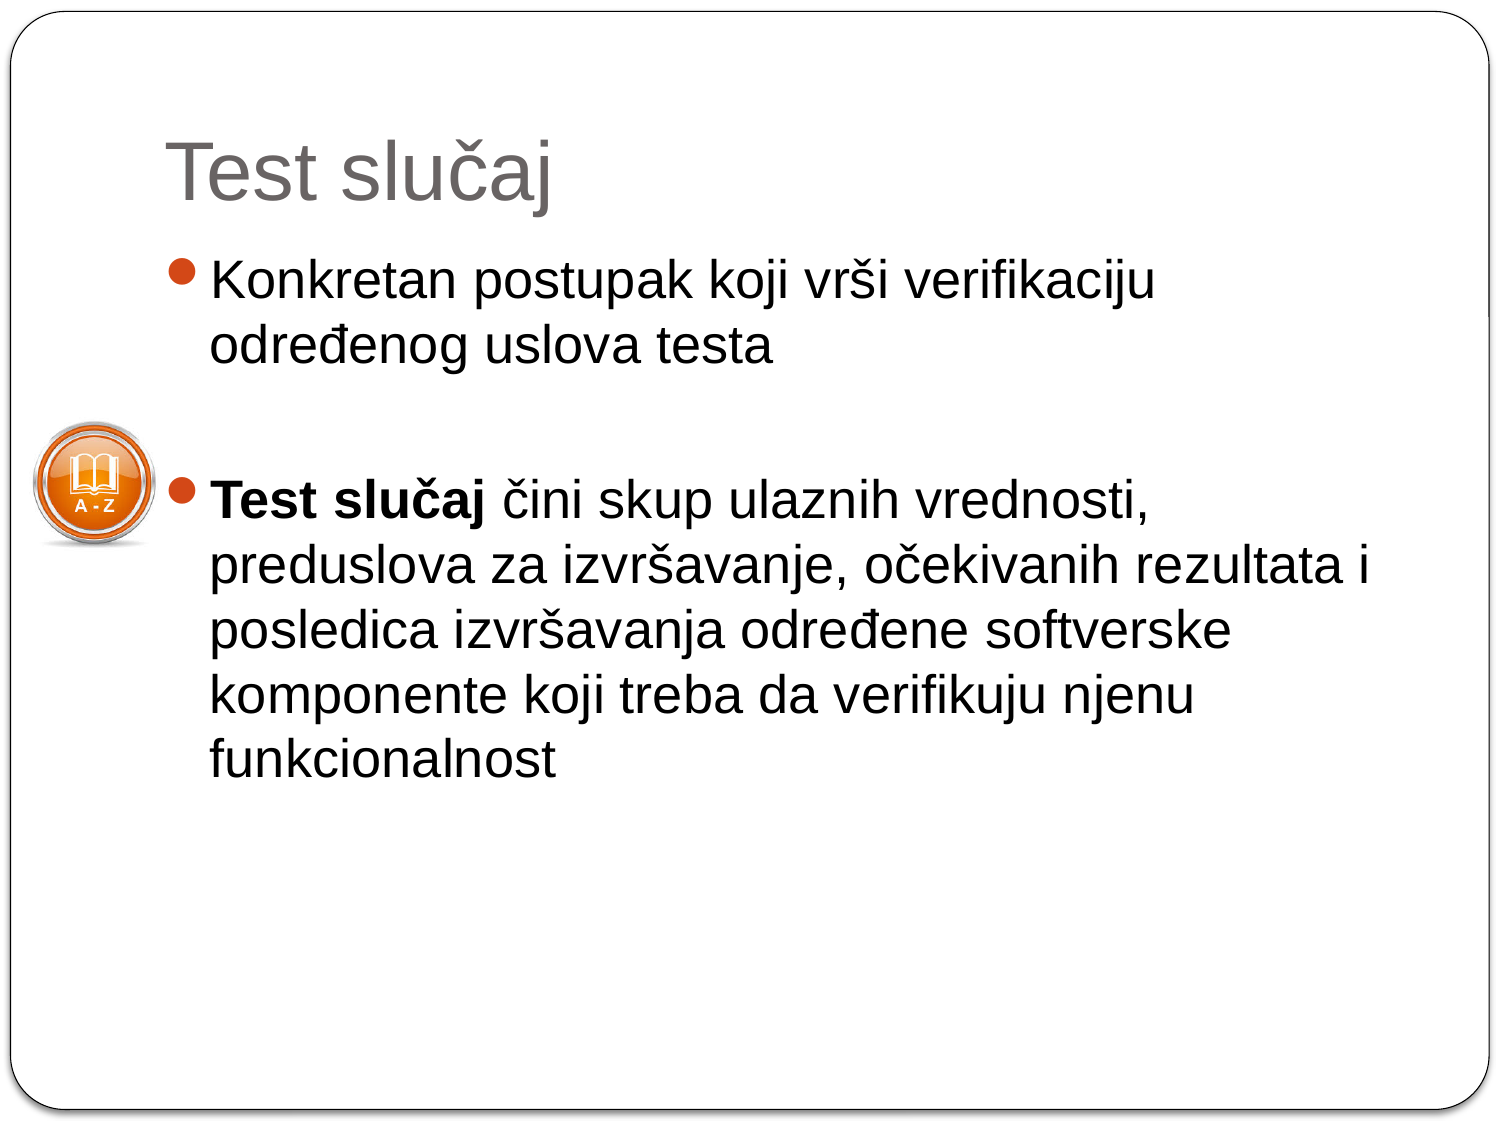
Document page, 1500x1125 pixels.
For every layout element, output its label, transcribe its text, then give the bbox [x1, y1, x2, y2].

title Test slučaj [150, 45, 1425, 233]
list Konkretan postupak koji vrši verifikaciju određenog uslova testa Test slučaj čini skup ulaznih vrednosti, preduslova za izvršavanje, očekivanih rezultata i posledica izvršavanja određene softverske komponente koji treba da verifikuju njenu funkcionalnost [150, 237, 1425, 988]
picture [24, 412, 165, 552]
